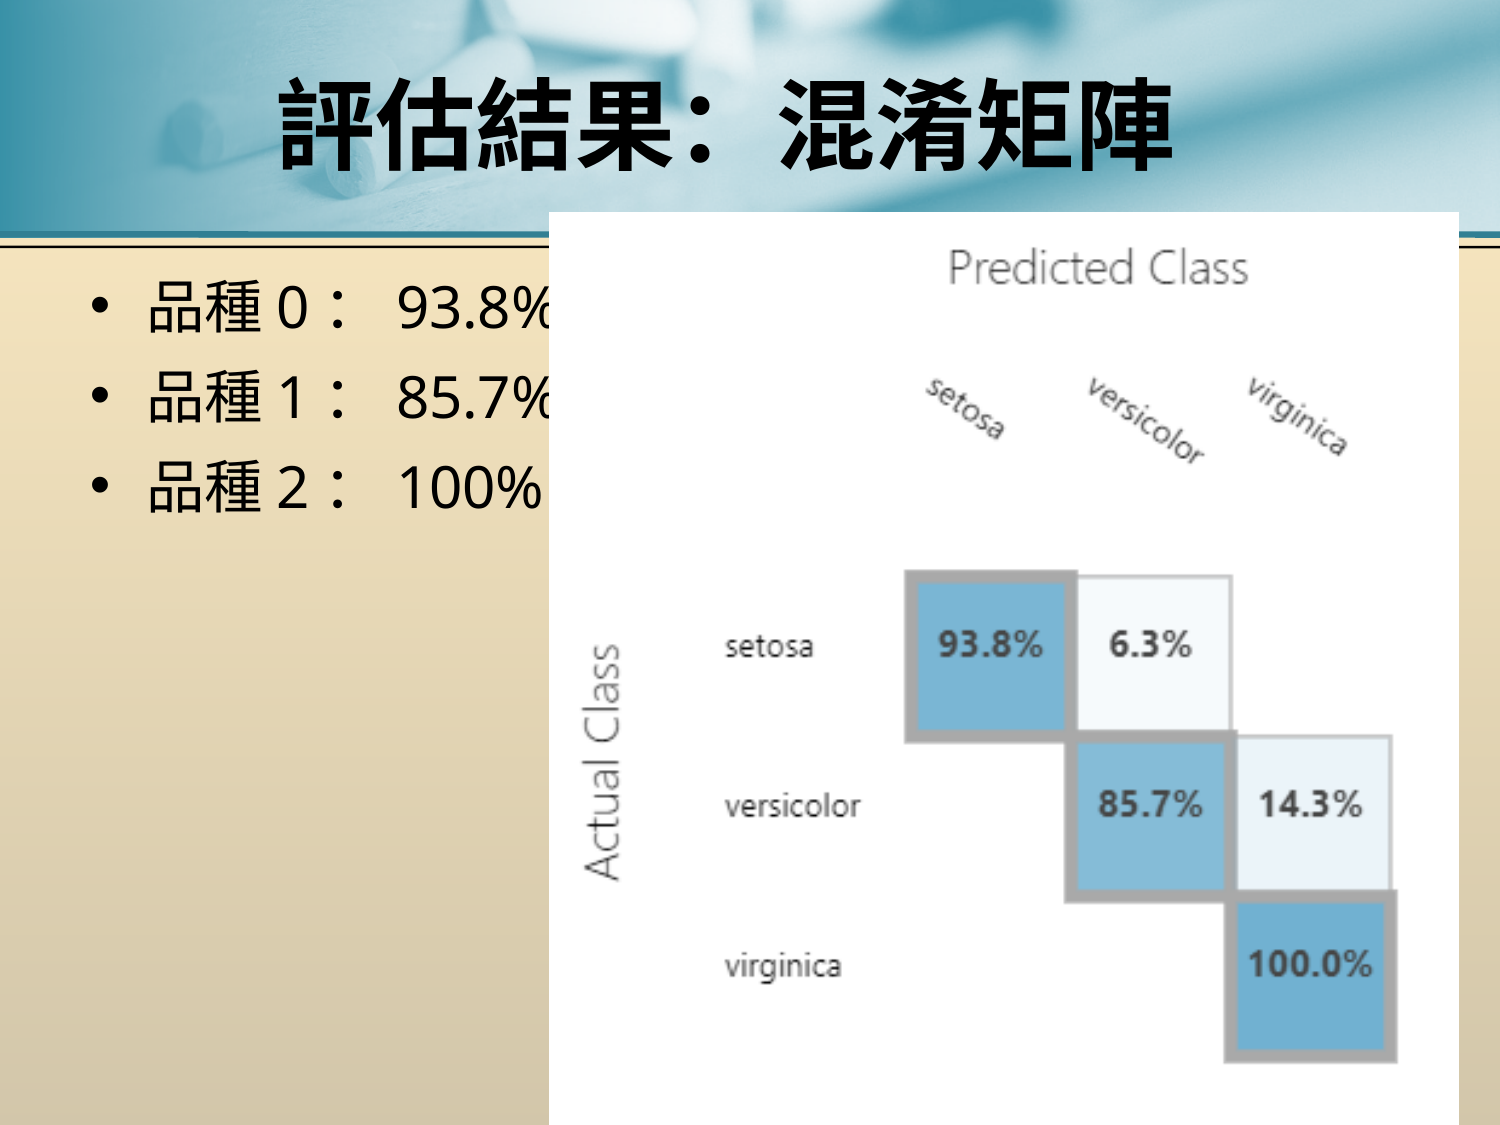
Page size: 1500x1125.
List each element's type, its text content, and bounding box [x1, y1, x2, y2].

list 品種0：93.8% 品種1：85.7% 品種2：100% [75, 262, 543, 1005]
title 評估結果：混淆矩陣 [75, 24, 1376, 220]
picture [549, 212, 1459, 1125]
